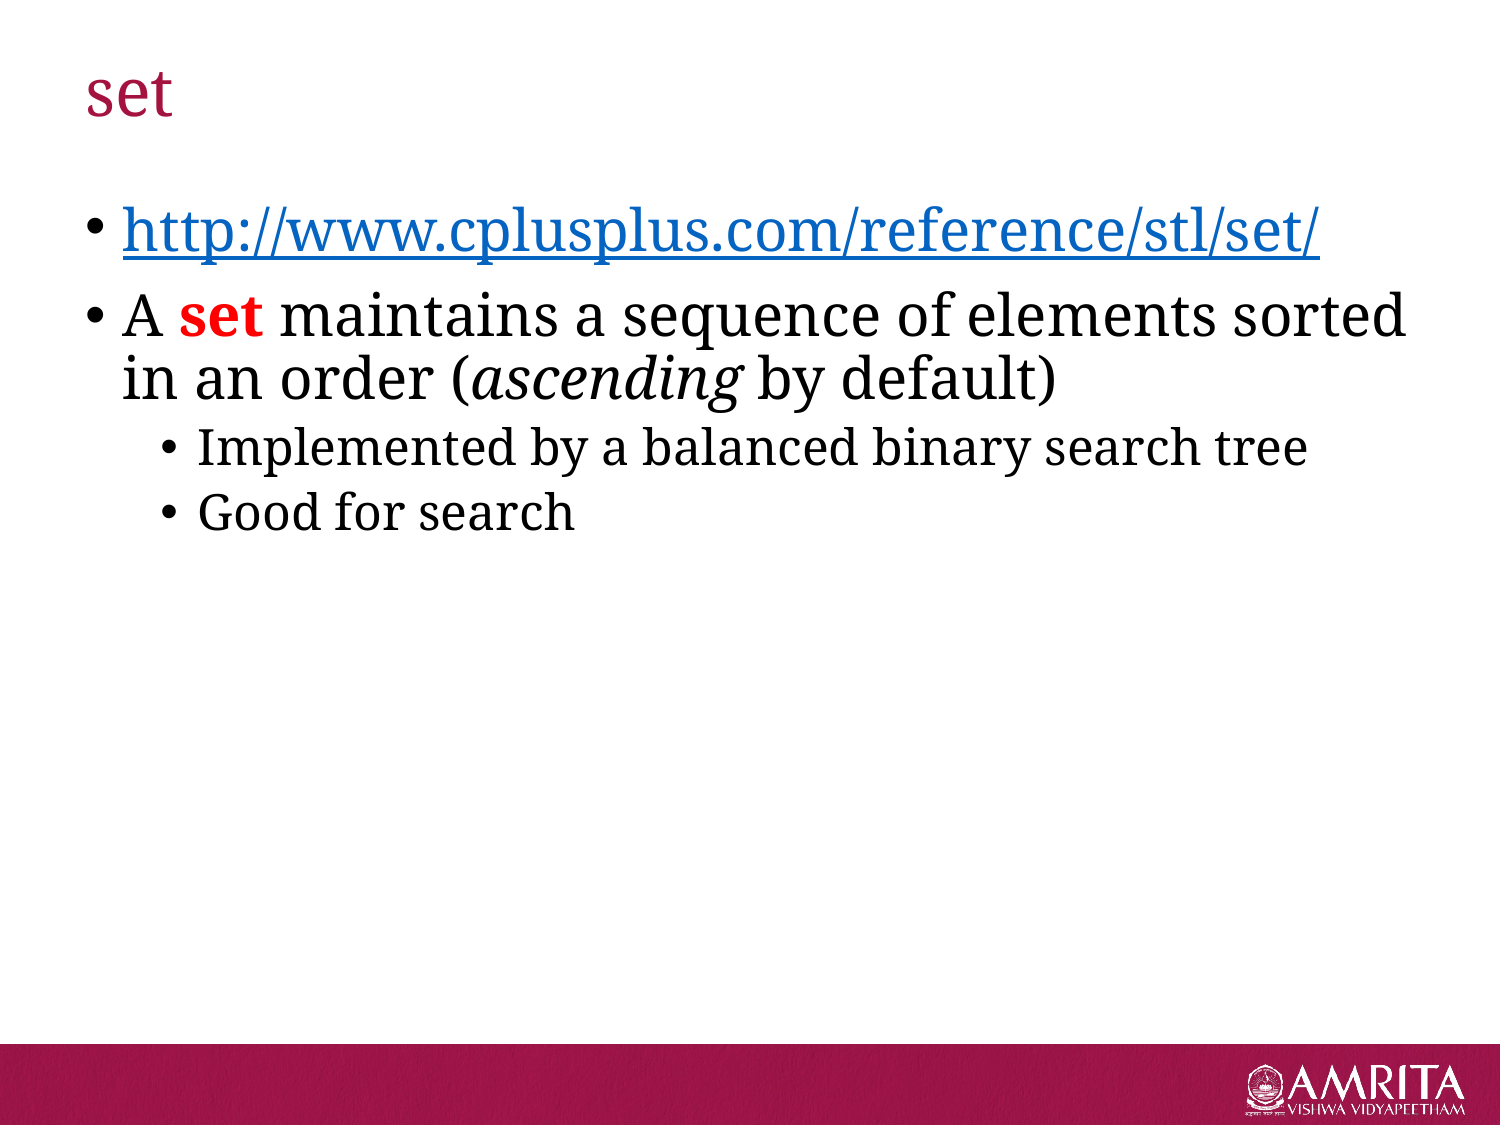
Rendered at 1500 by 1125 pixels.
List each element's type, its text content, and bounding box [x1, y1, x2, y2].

list http://www.cplusplus.com/reference/stl/set/ A set maintains a sequence of elements sorted in an order (ascending by default) Implemented by a balanced binary search tree Good for search [70, 186, 1450, 992]
title set [70, 57, 1450, 134]
picture [0, 1044, 1500, 1125]
